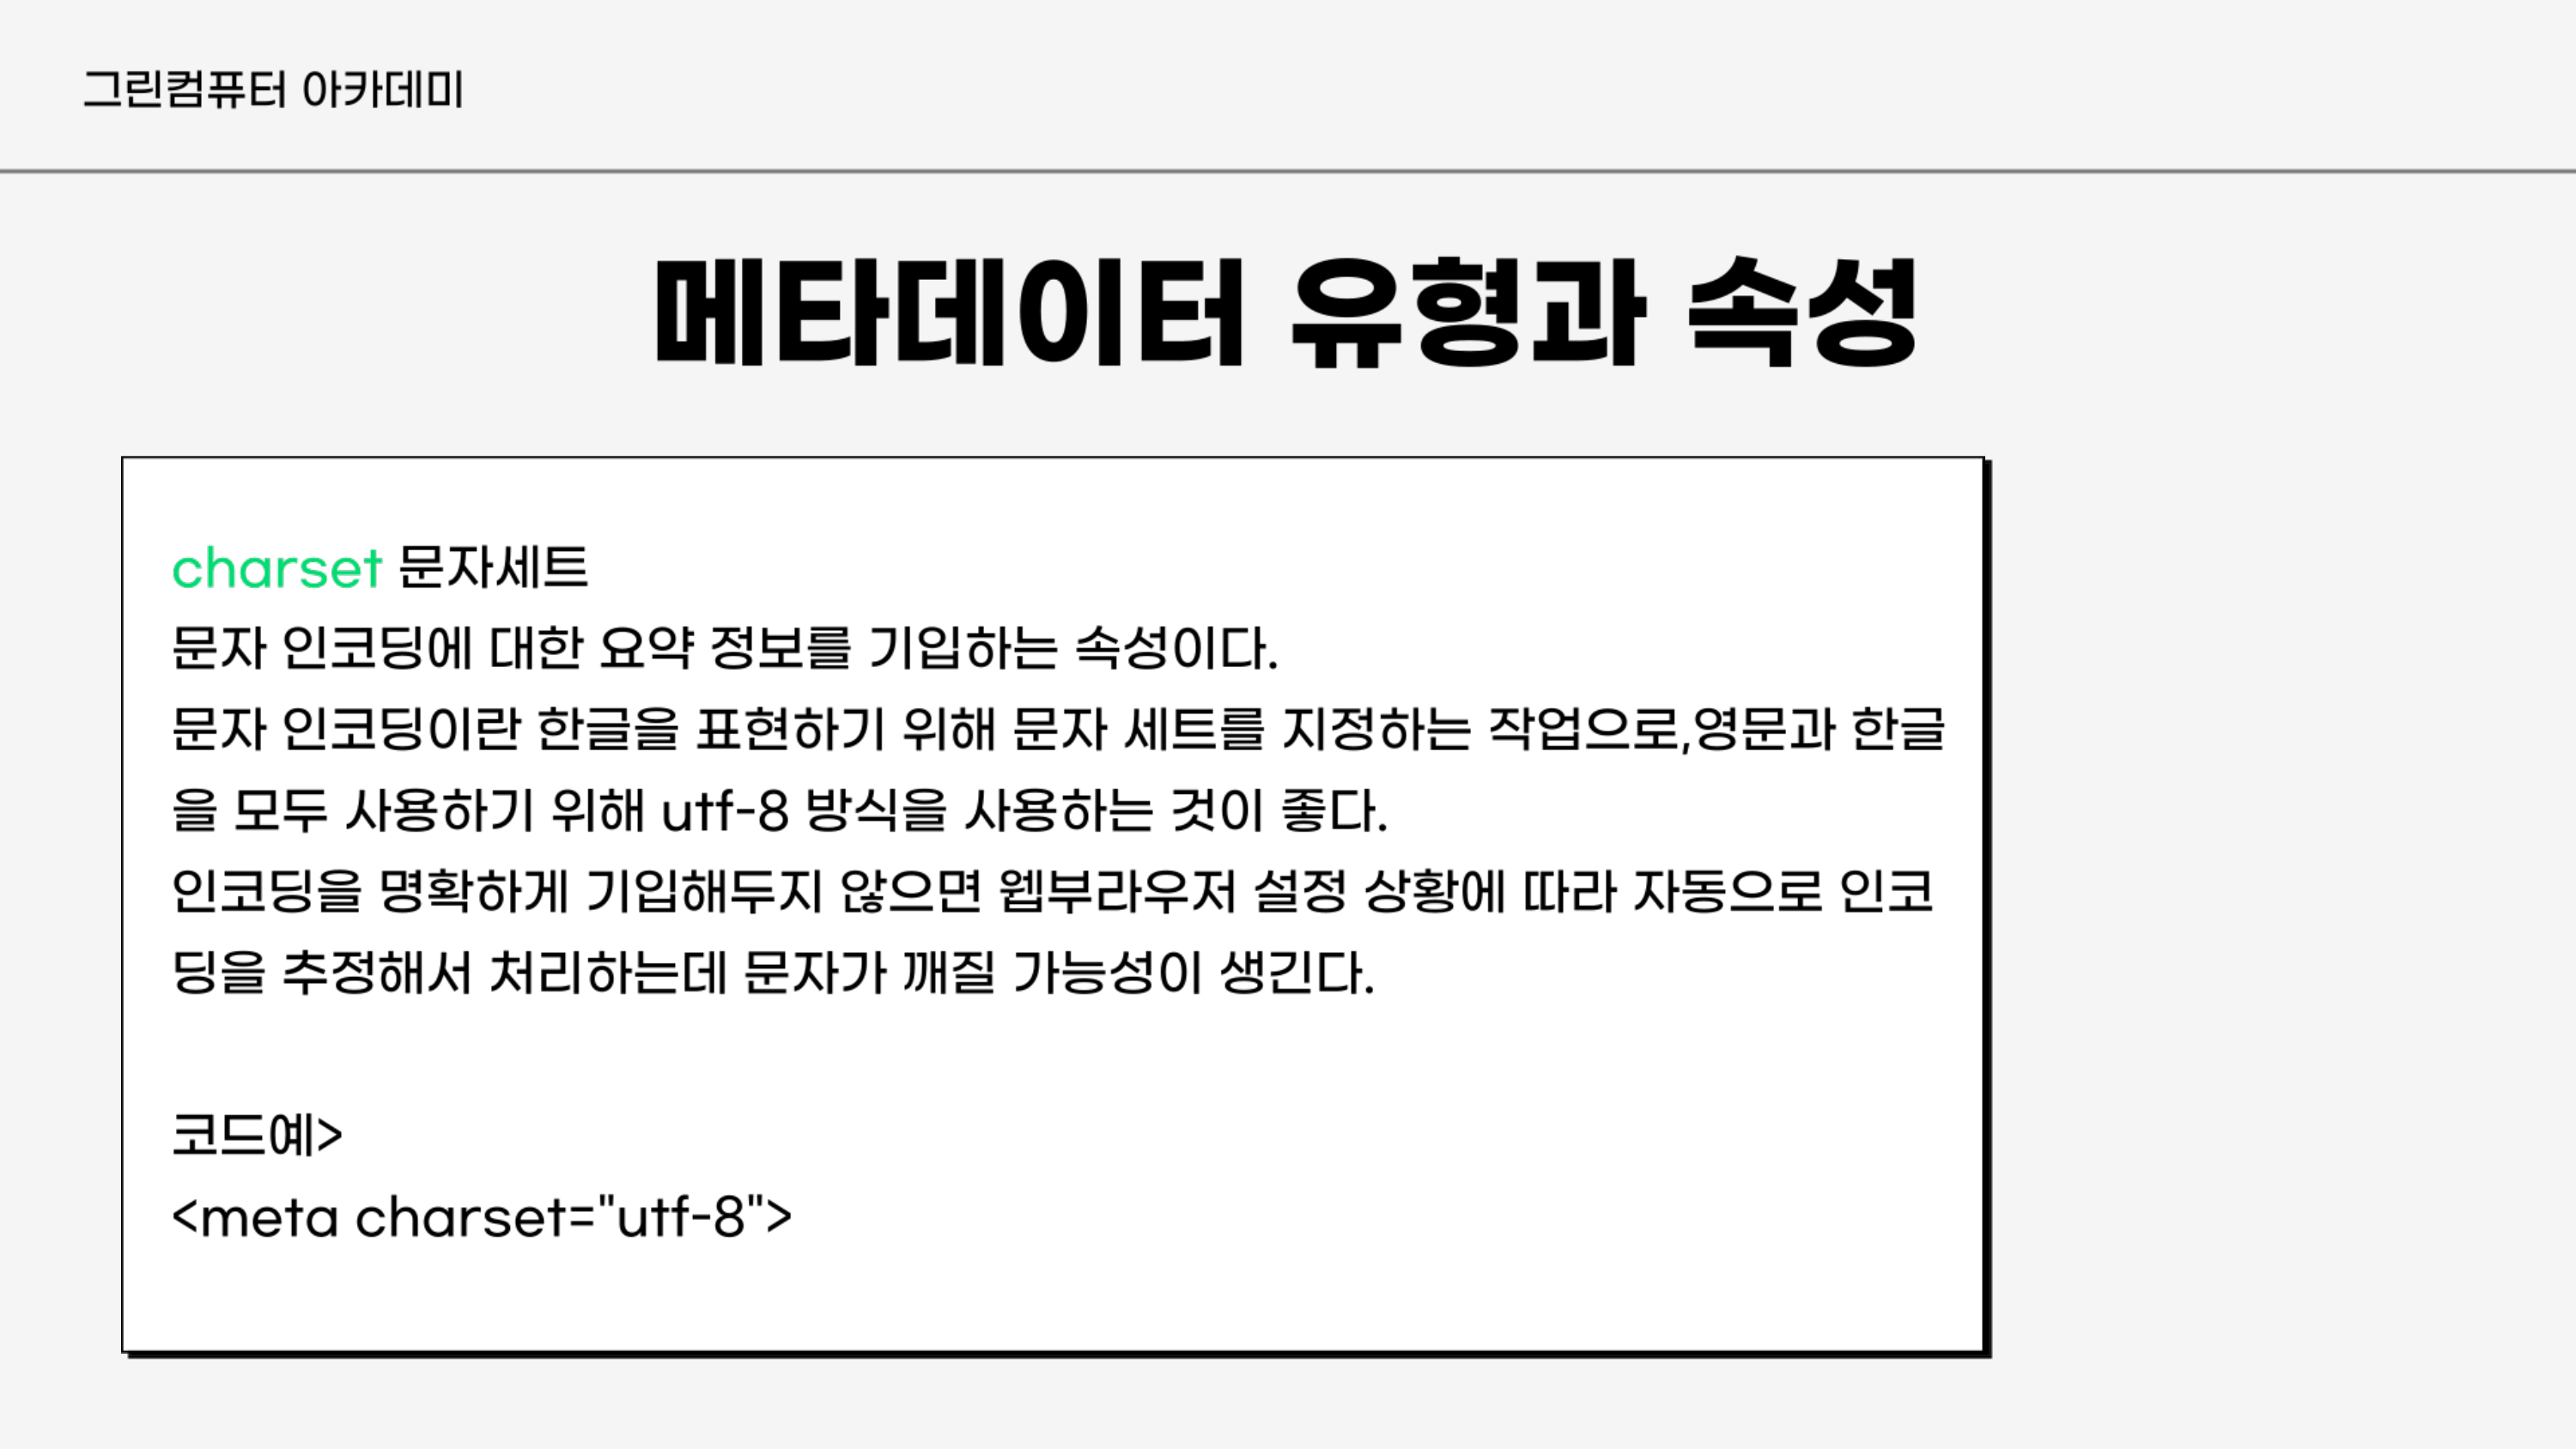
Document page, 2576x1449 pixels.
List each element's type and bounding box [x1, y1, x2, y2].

picture [0, 179, 2576, 1449]
picture [0, 10, 2576, 163]
text_box [0, 163, 2576, 179]
text_box [121, 455, 1985, 1354]
